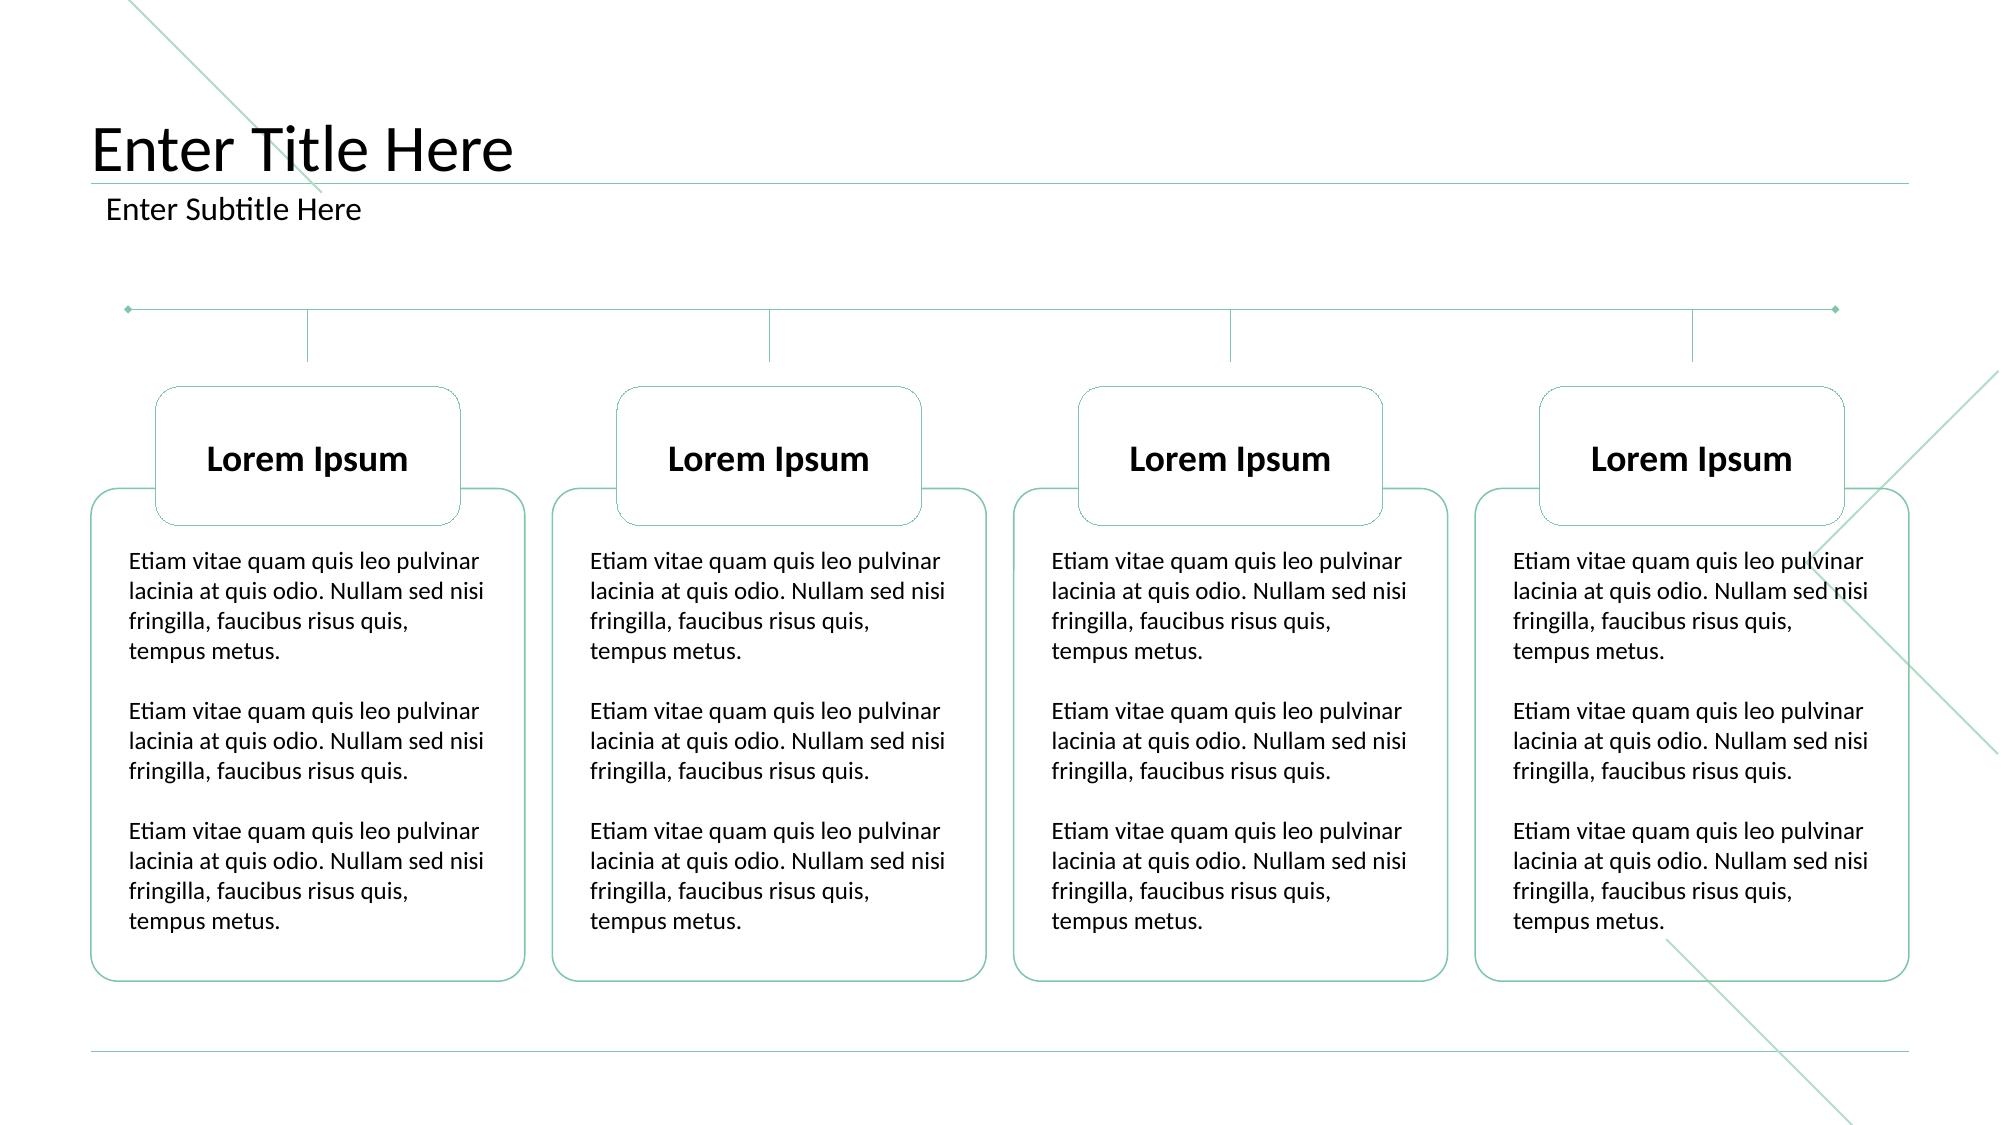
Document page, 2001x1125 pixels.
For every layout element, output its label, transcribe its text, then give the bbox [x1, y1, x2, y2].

list Enter Subtitle Here [91, 184, 1909, 236]
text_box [1013, 309, 1448, 982]
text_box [1475, 309, 1909, 982]
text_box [552, 309, 987, 982]
title Enter Title Here [91, 65, 1909, 184]
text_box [90, 309, 525, 982]
